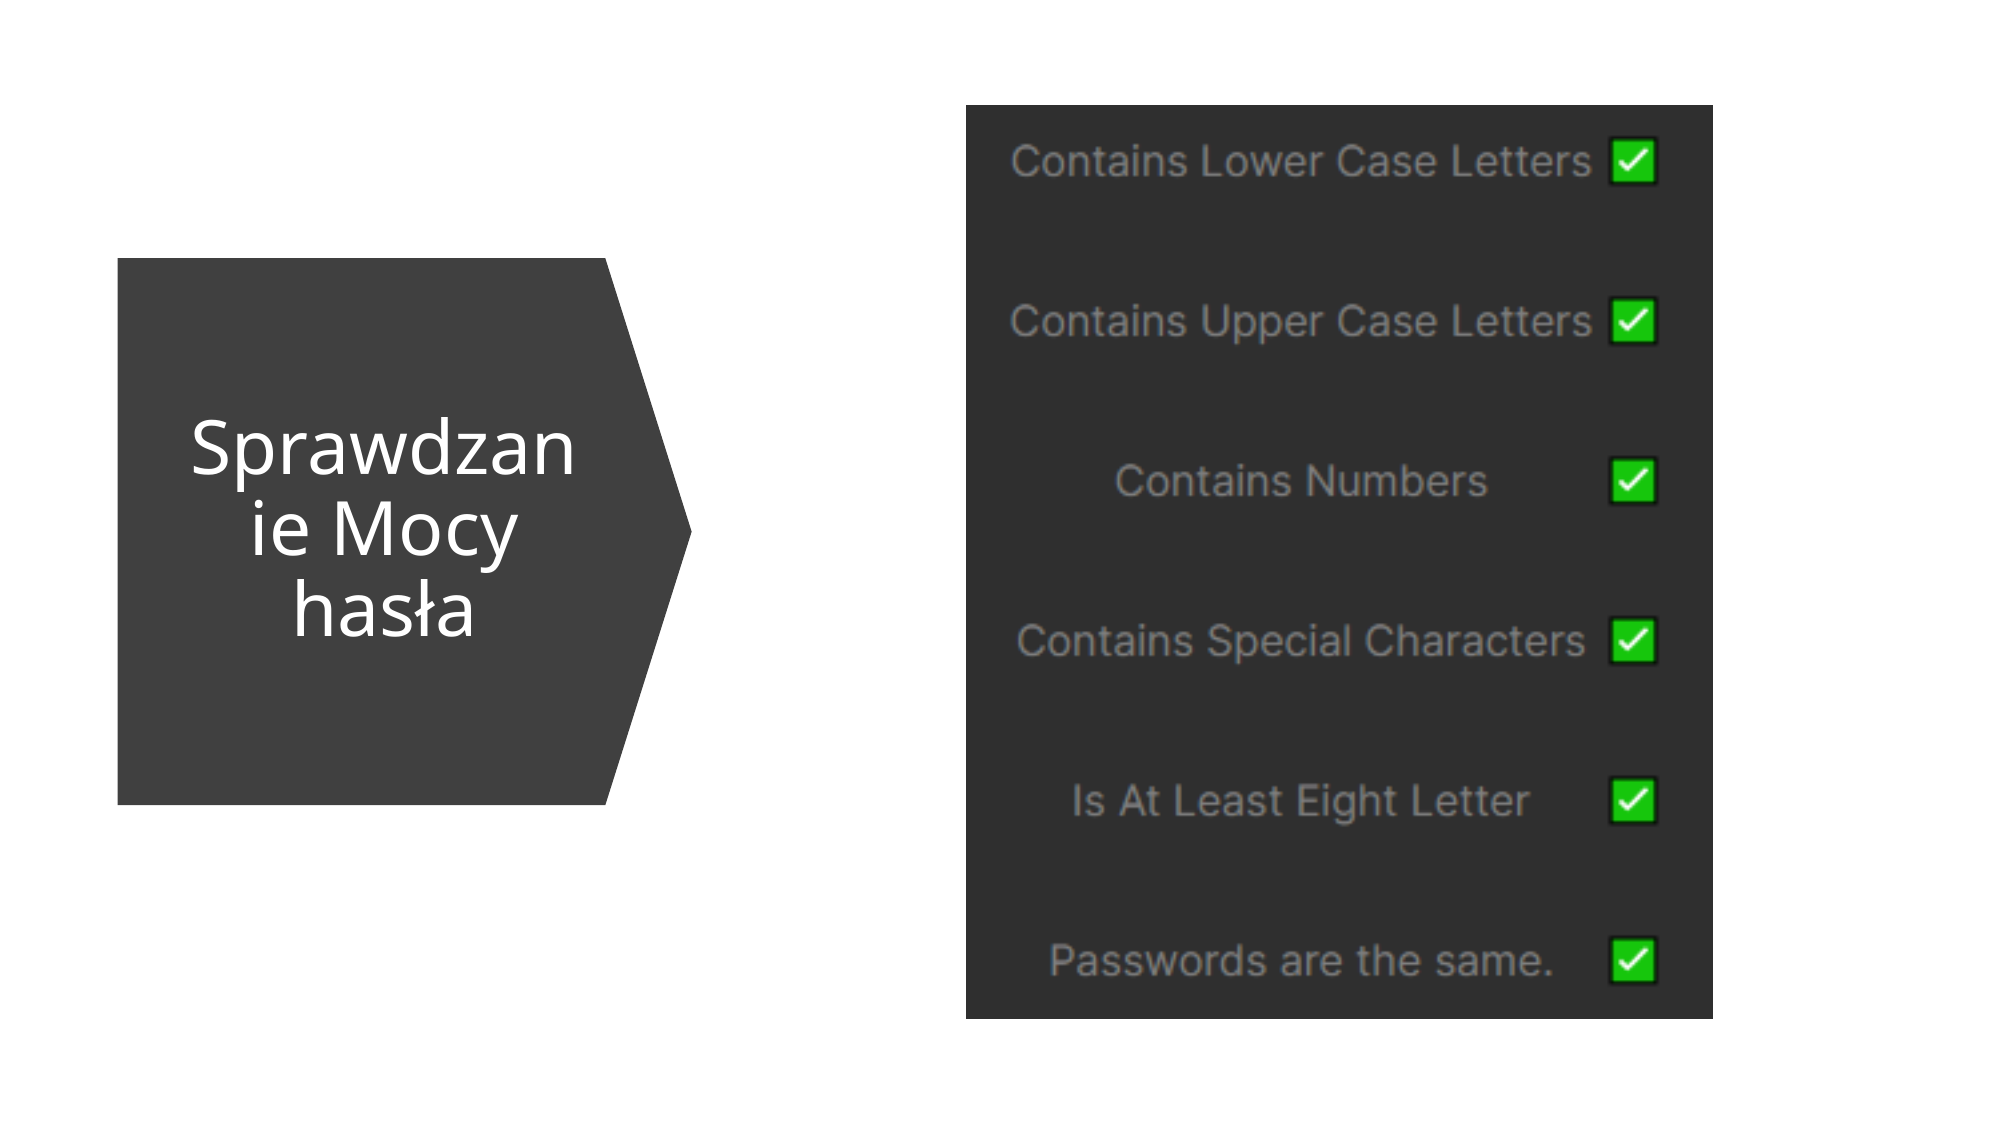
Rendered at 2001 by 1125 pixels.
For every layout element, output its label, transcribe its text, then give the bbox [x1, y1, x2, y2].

title Sprawdzanie Mocy hasła [168, 322, 601, 741]
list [966, 105, 1713, 1020]
text_box [116, 257, 693, 807]
